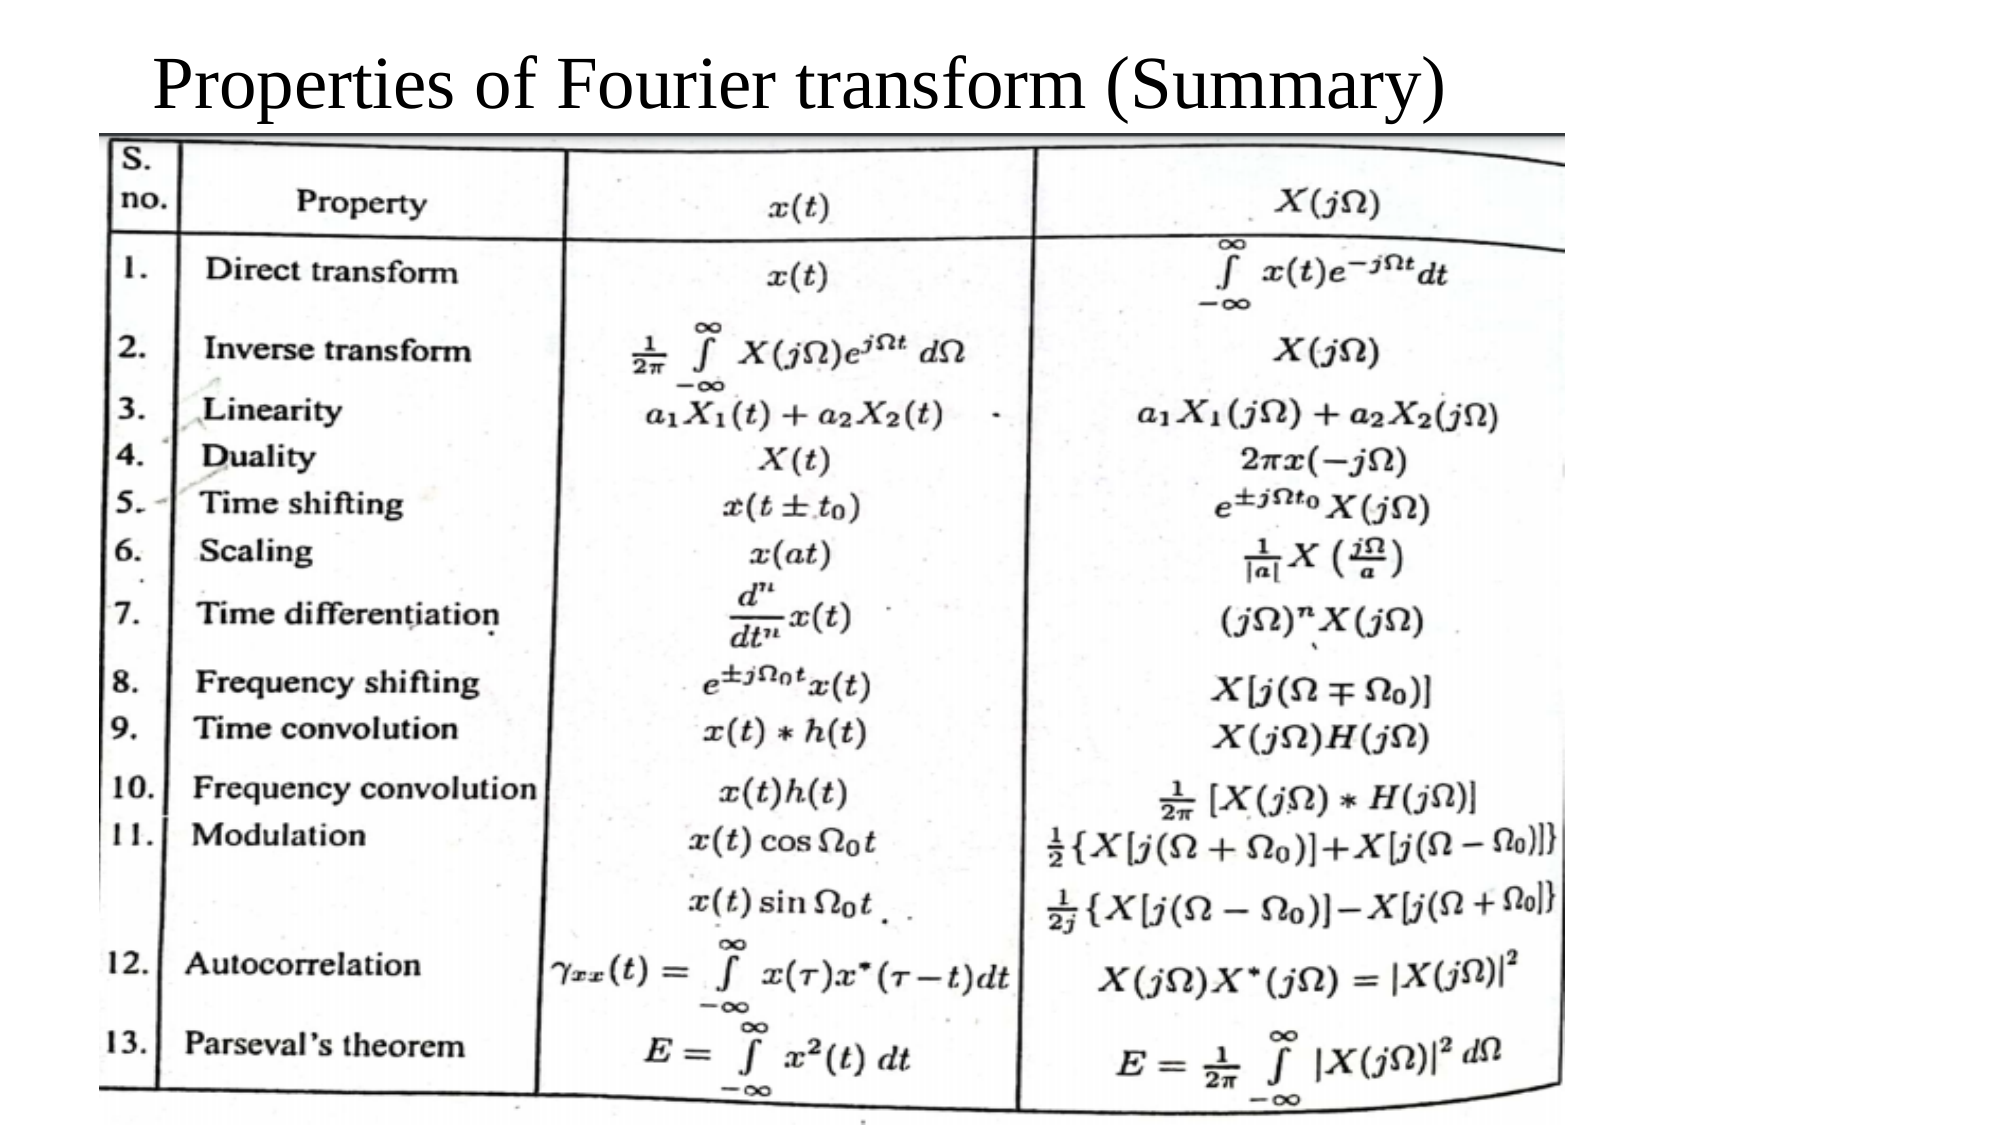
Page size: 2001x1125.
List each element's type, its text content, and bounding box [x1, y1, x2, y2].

picture [99, 133, 1565, 1125]
title Properties of Fourier transform (Summary) [137, 35, 1863, 134]
